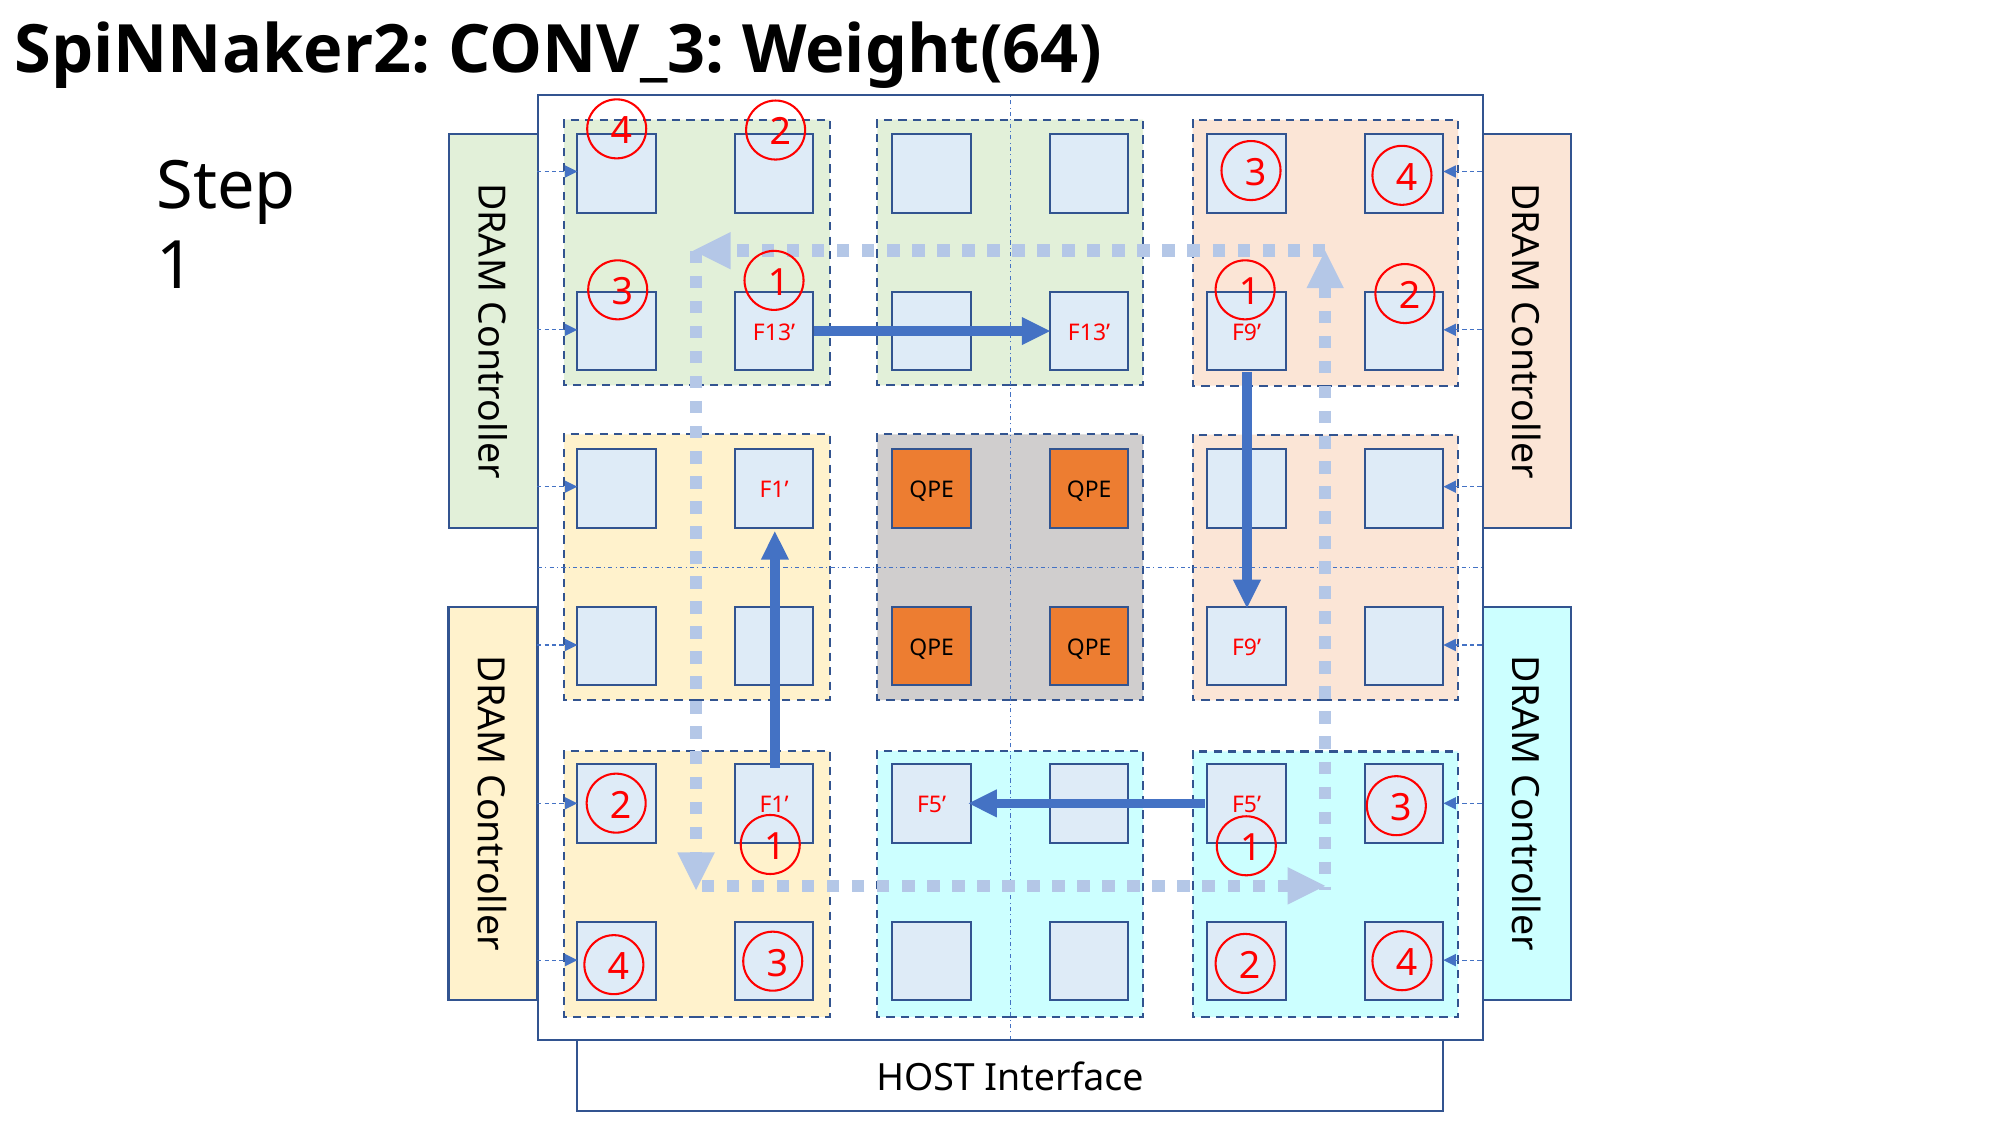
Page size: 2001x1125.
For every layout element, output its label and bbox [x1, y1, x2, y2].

text_box [0, 0, 1572, 1112]
text_box [141, 134, 362, 309]
